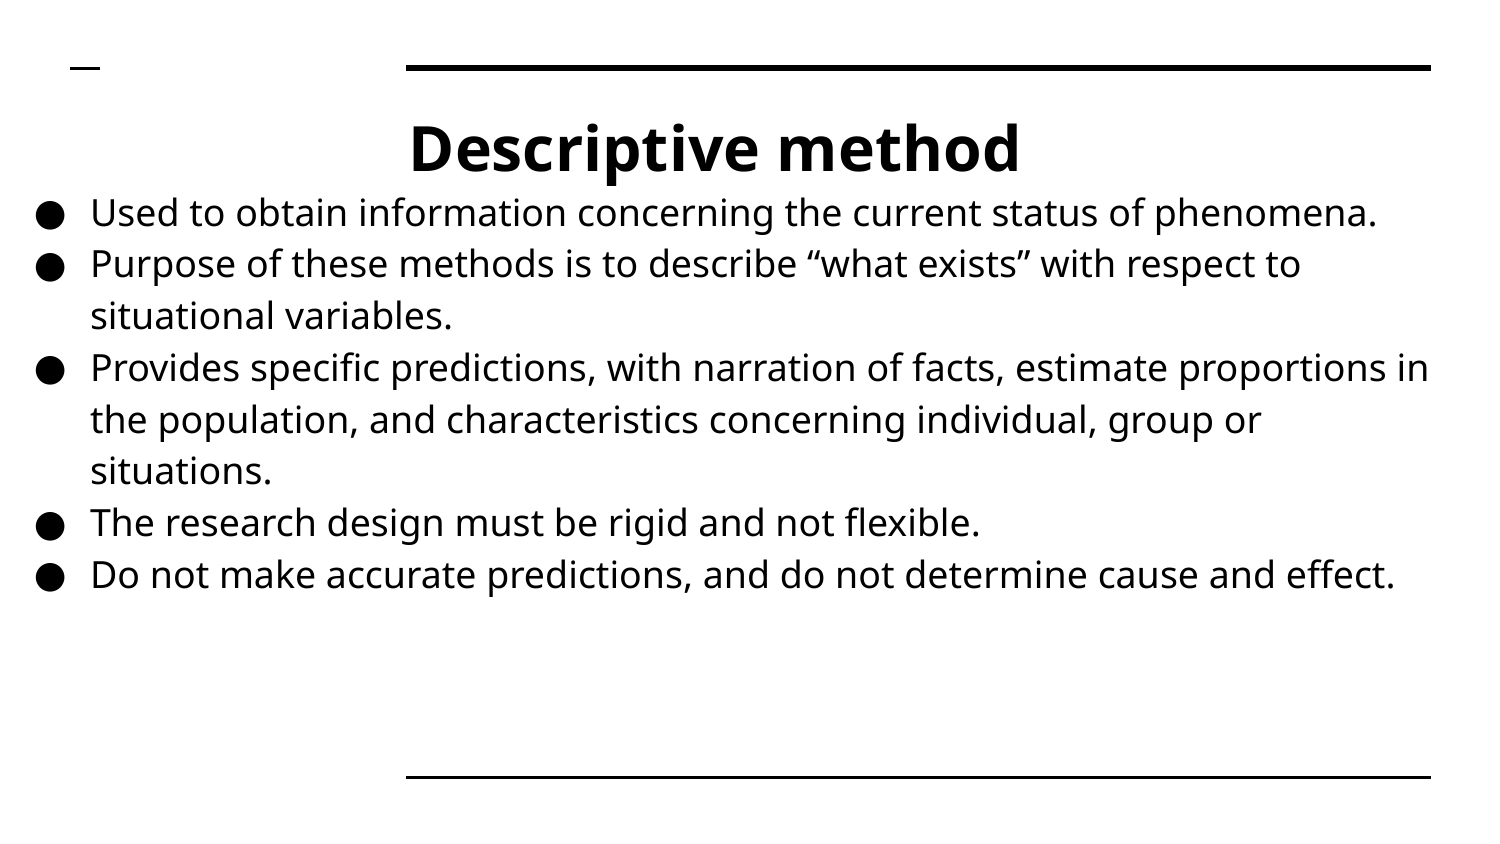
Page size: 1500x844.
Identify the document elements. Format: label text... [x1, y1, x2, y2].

list Used to obtain information concerning the current status of phenomena. Purpose of these methods is to describe “what exists” with respect to situational variables. Provides specific predictions, with narration of facts, estimate proportions in the population, and characteristics concerning individual, group or situations. The research design must be rigid and not flexible. Do not make accurate predictions, and do not determine cause and effect. [0, 166, 1449, 750]
title Descriptive method [393, 94, 1431, 166]
